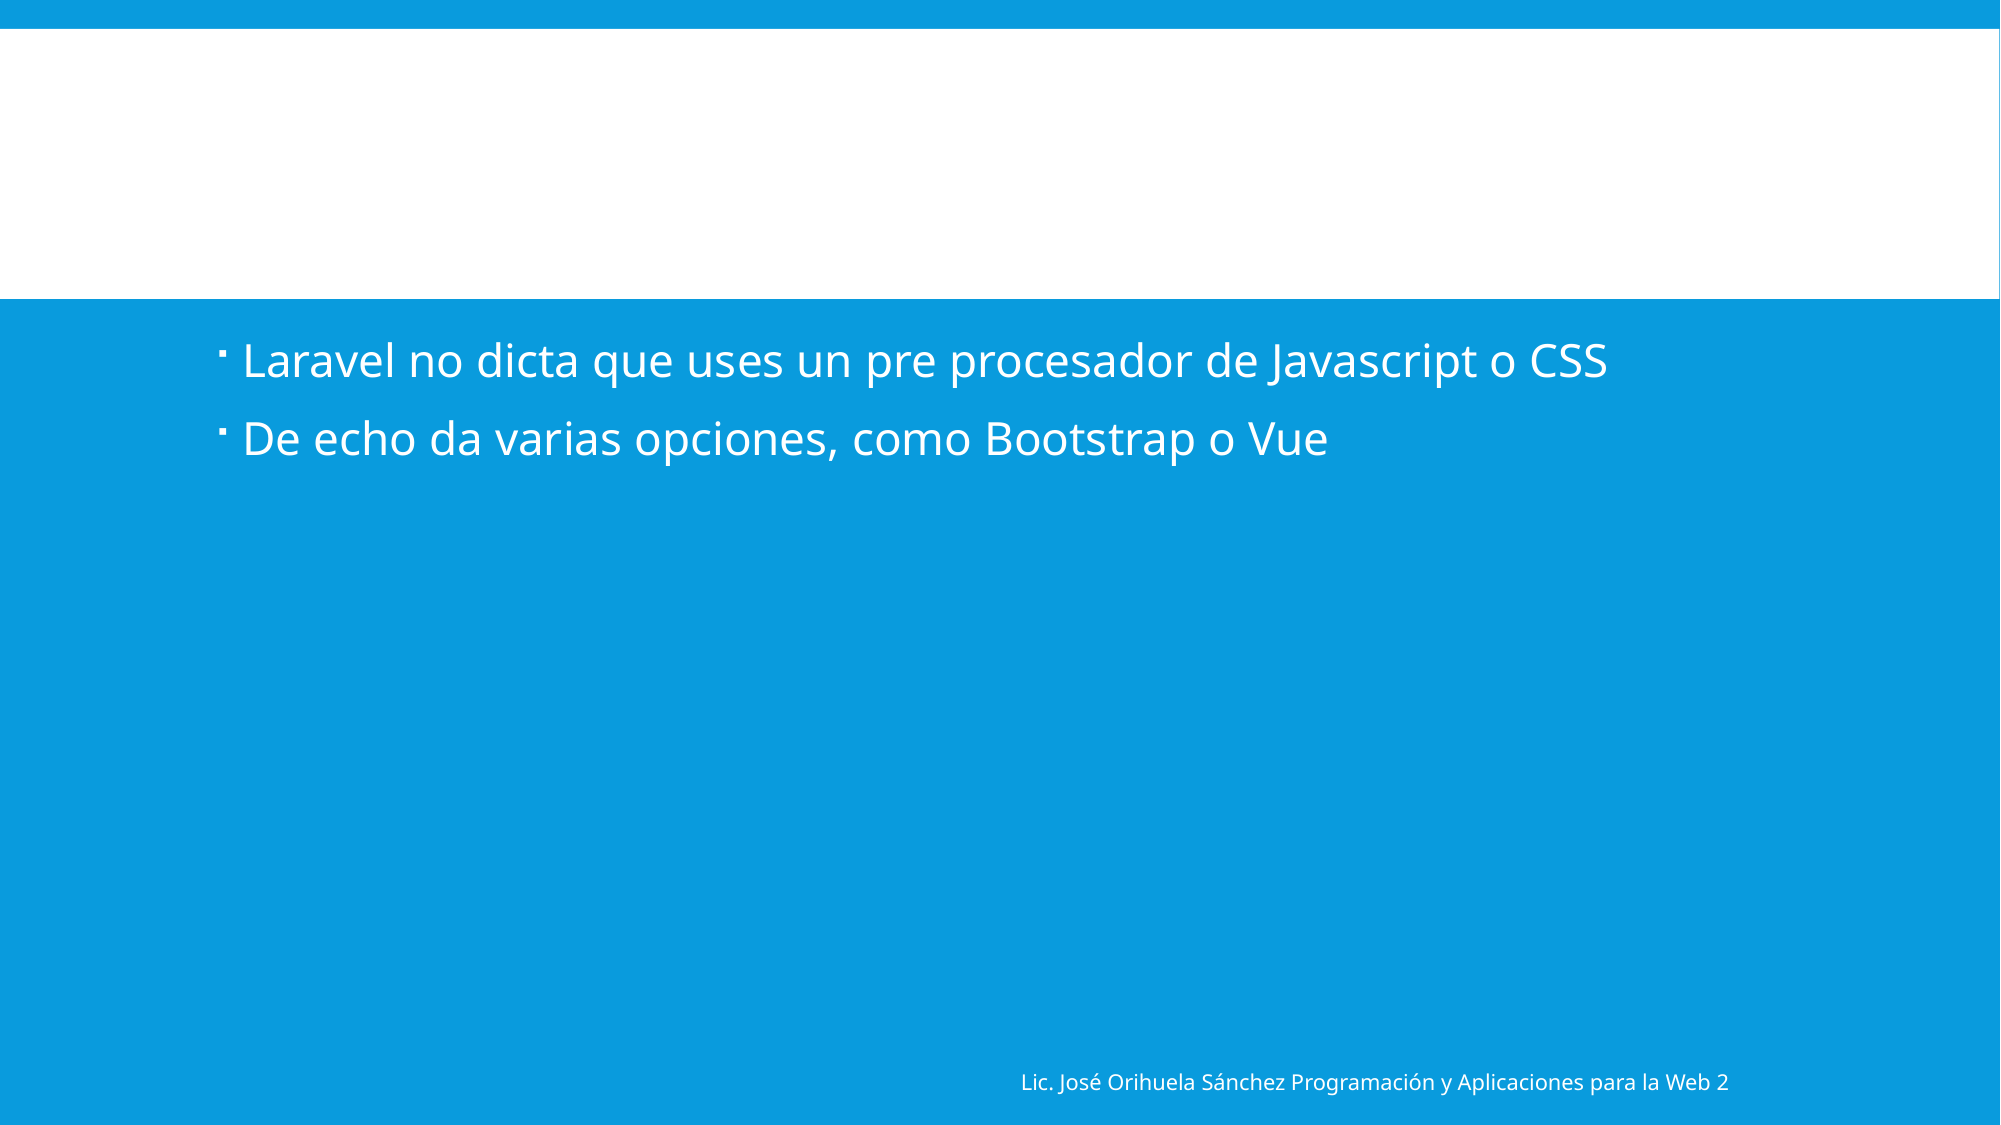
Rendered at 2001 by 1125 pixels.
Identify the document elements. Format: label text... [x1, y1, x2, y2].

footer Lic. José Orihuela Sánchez Programación y Aplicaciones para la Web 2 [918, 1053, 1746, 1114]
list Laravel no dicta que uses un pre procesador de Javascript o CSS De echo da varias opciones, como Bootstrap o Vue [197, 329, 1803, 1020]
